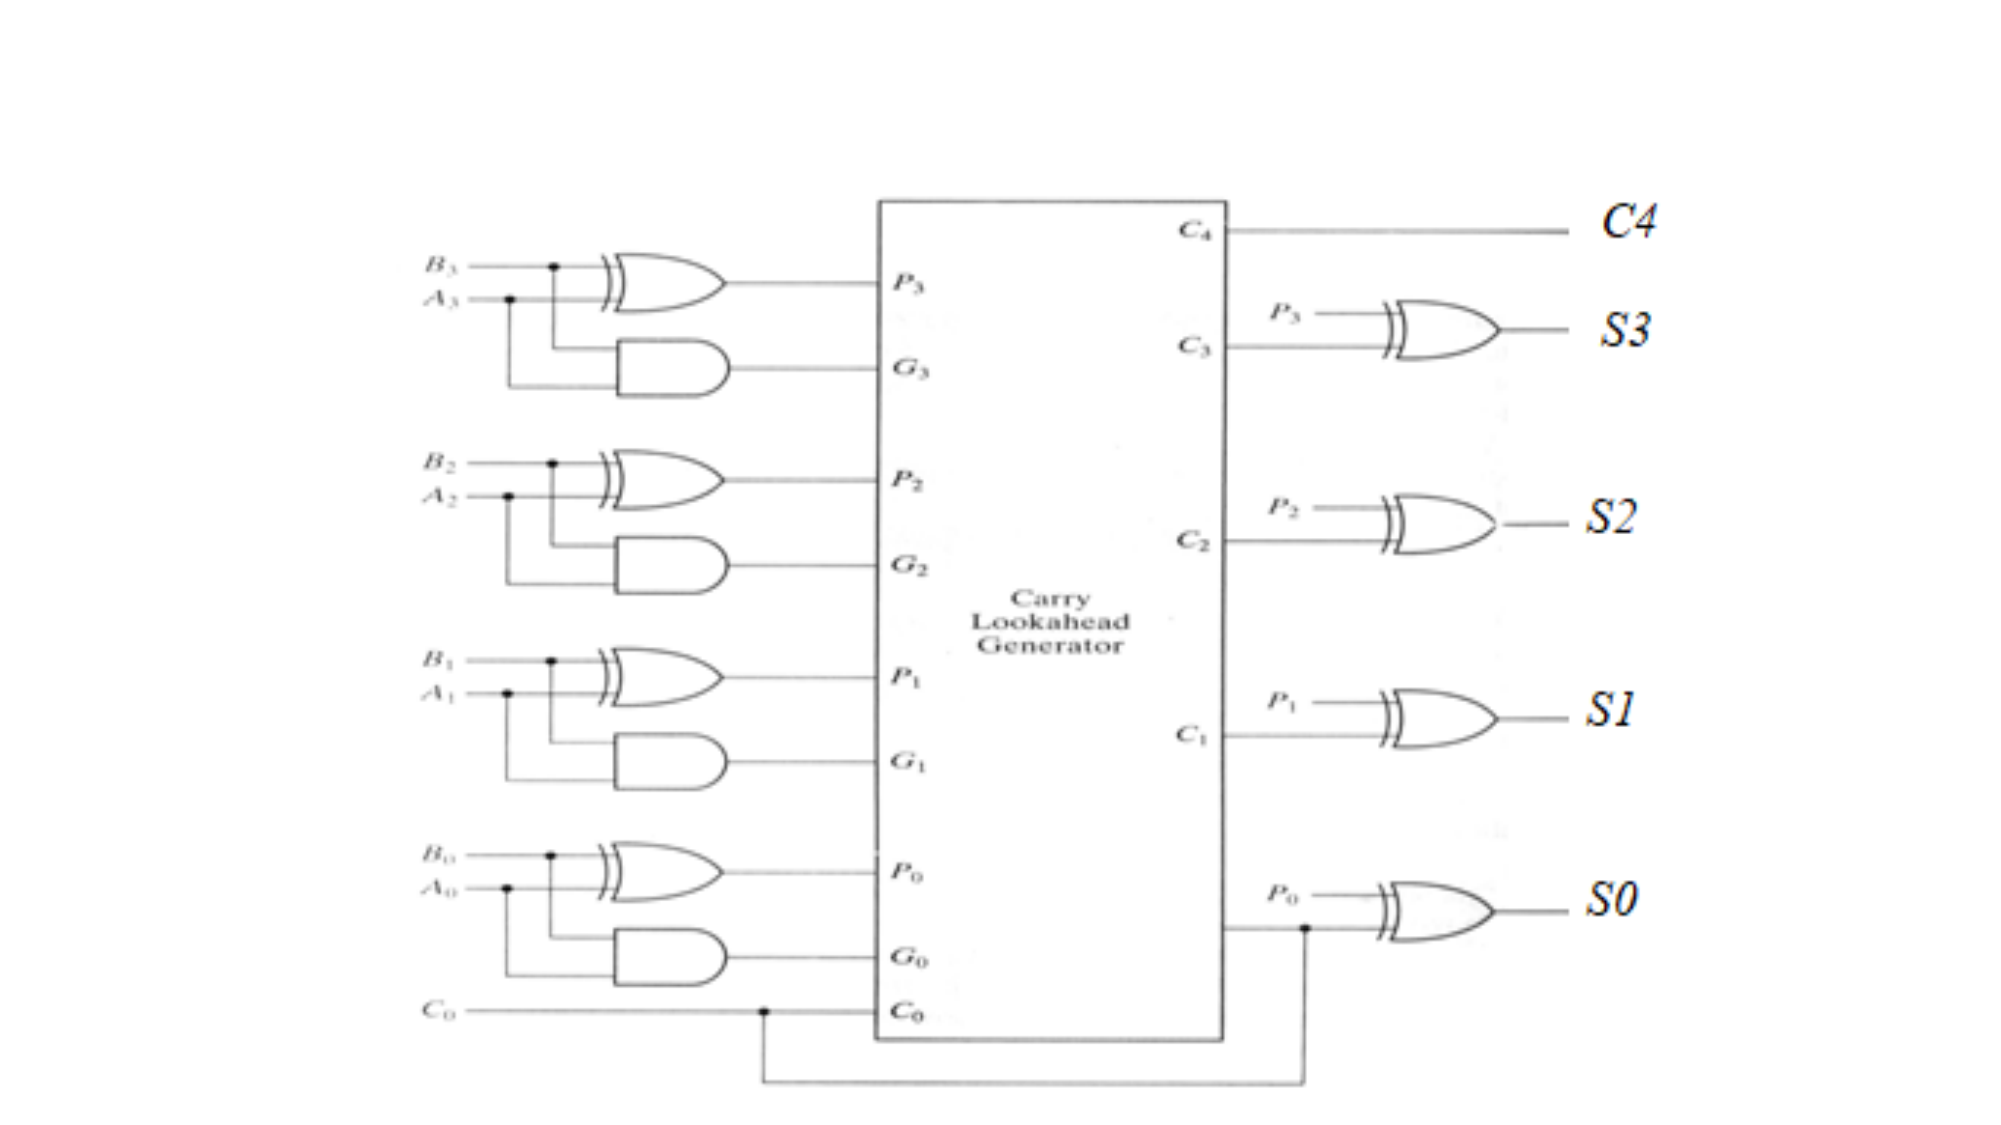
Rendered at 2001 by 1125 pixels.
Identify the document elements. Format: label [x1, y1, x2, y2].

picture [395, 111, 1681, 1125]
